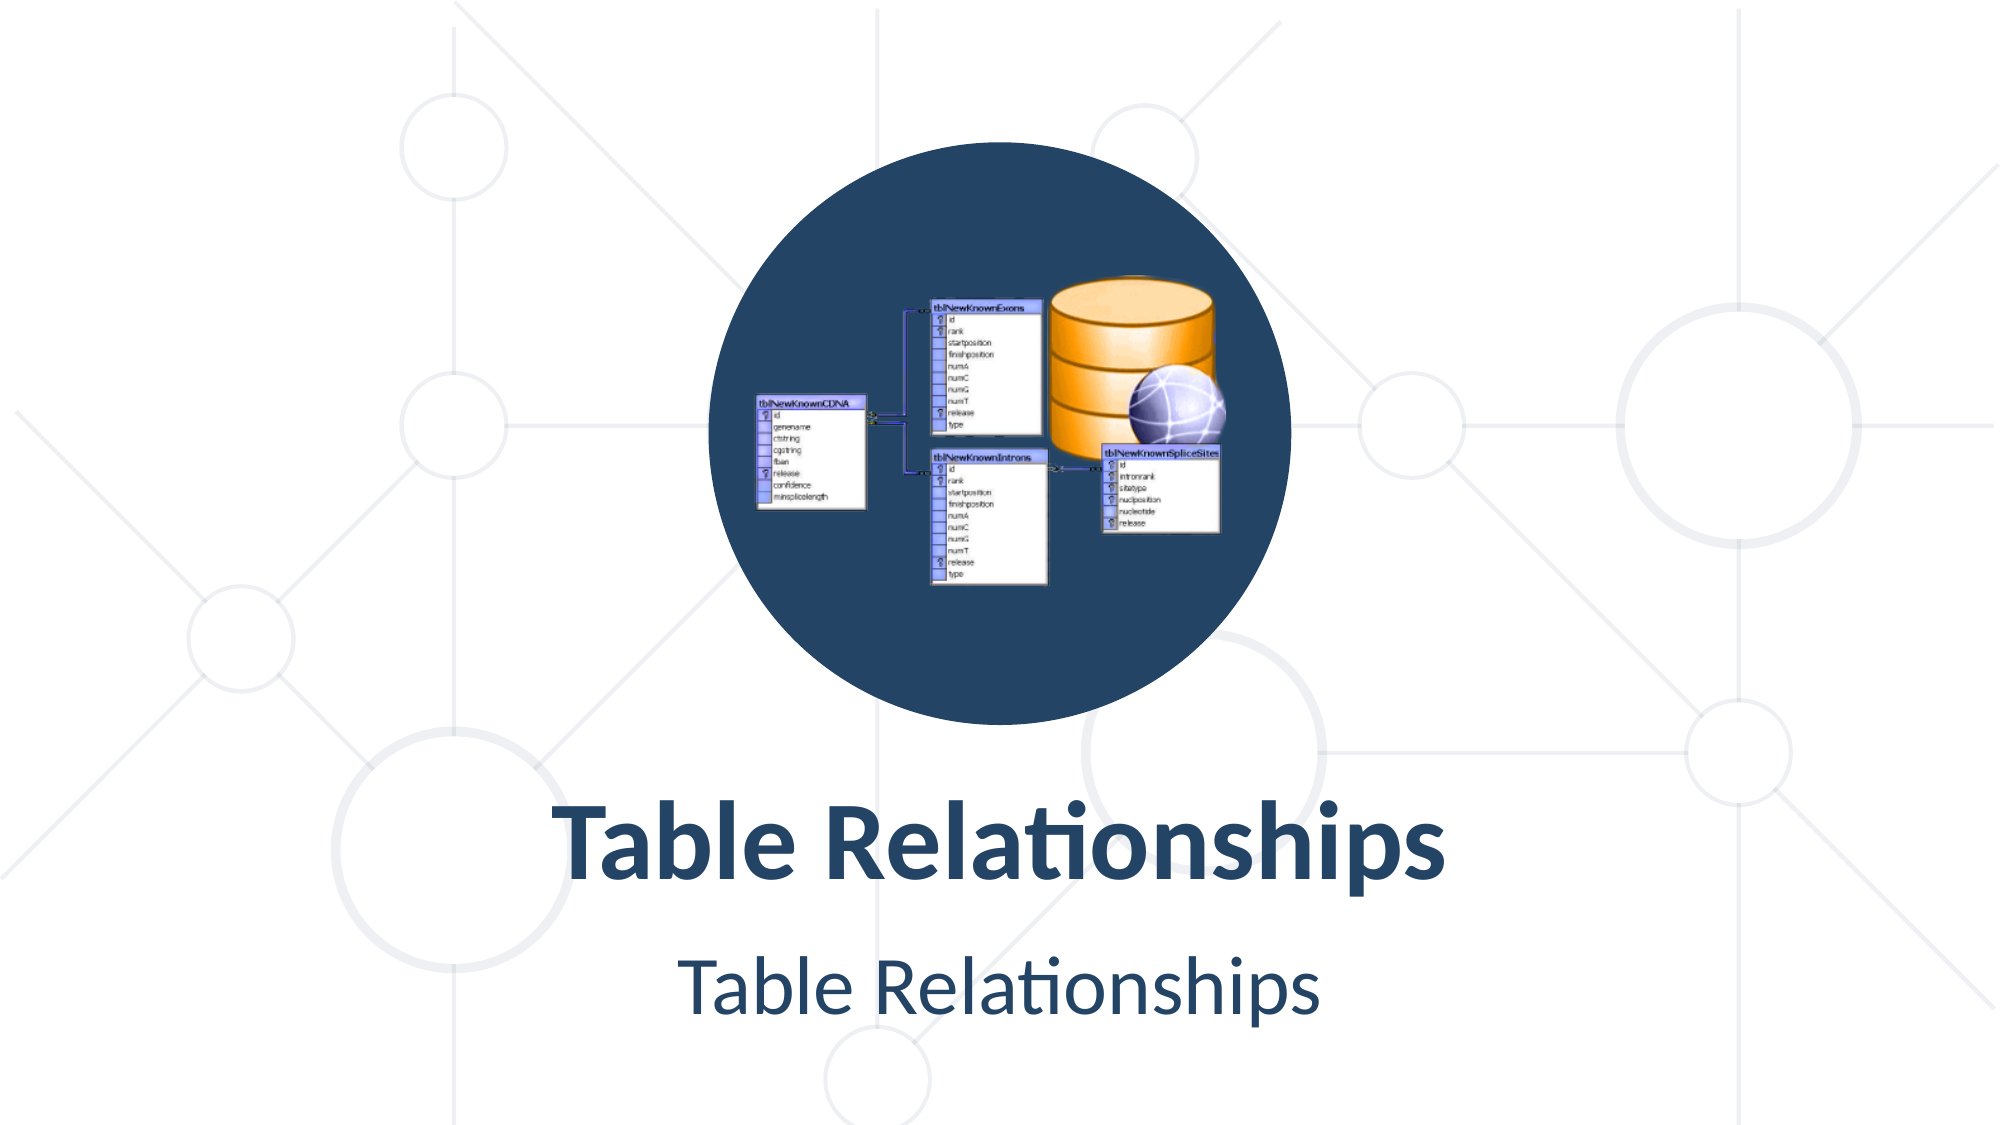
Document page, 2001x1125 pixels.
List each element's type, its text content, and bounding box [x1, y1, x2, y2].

picture [737, 251, 1243, 611]
subtitle Table Relationships [100, 916, 1900, 1043]
title Table Relationships [100, 771, 1900, 898]
